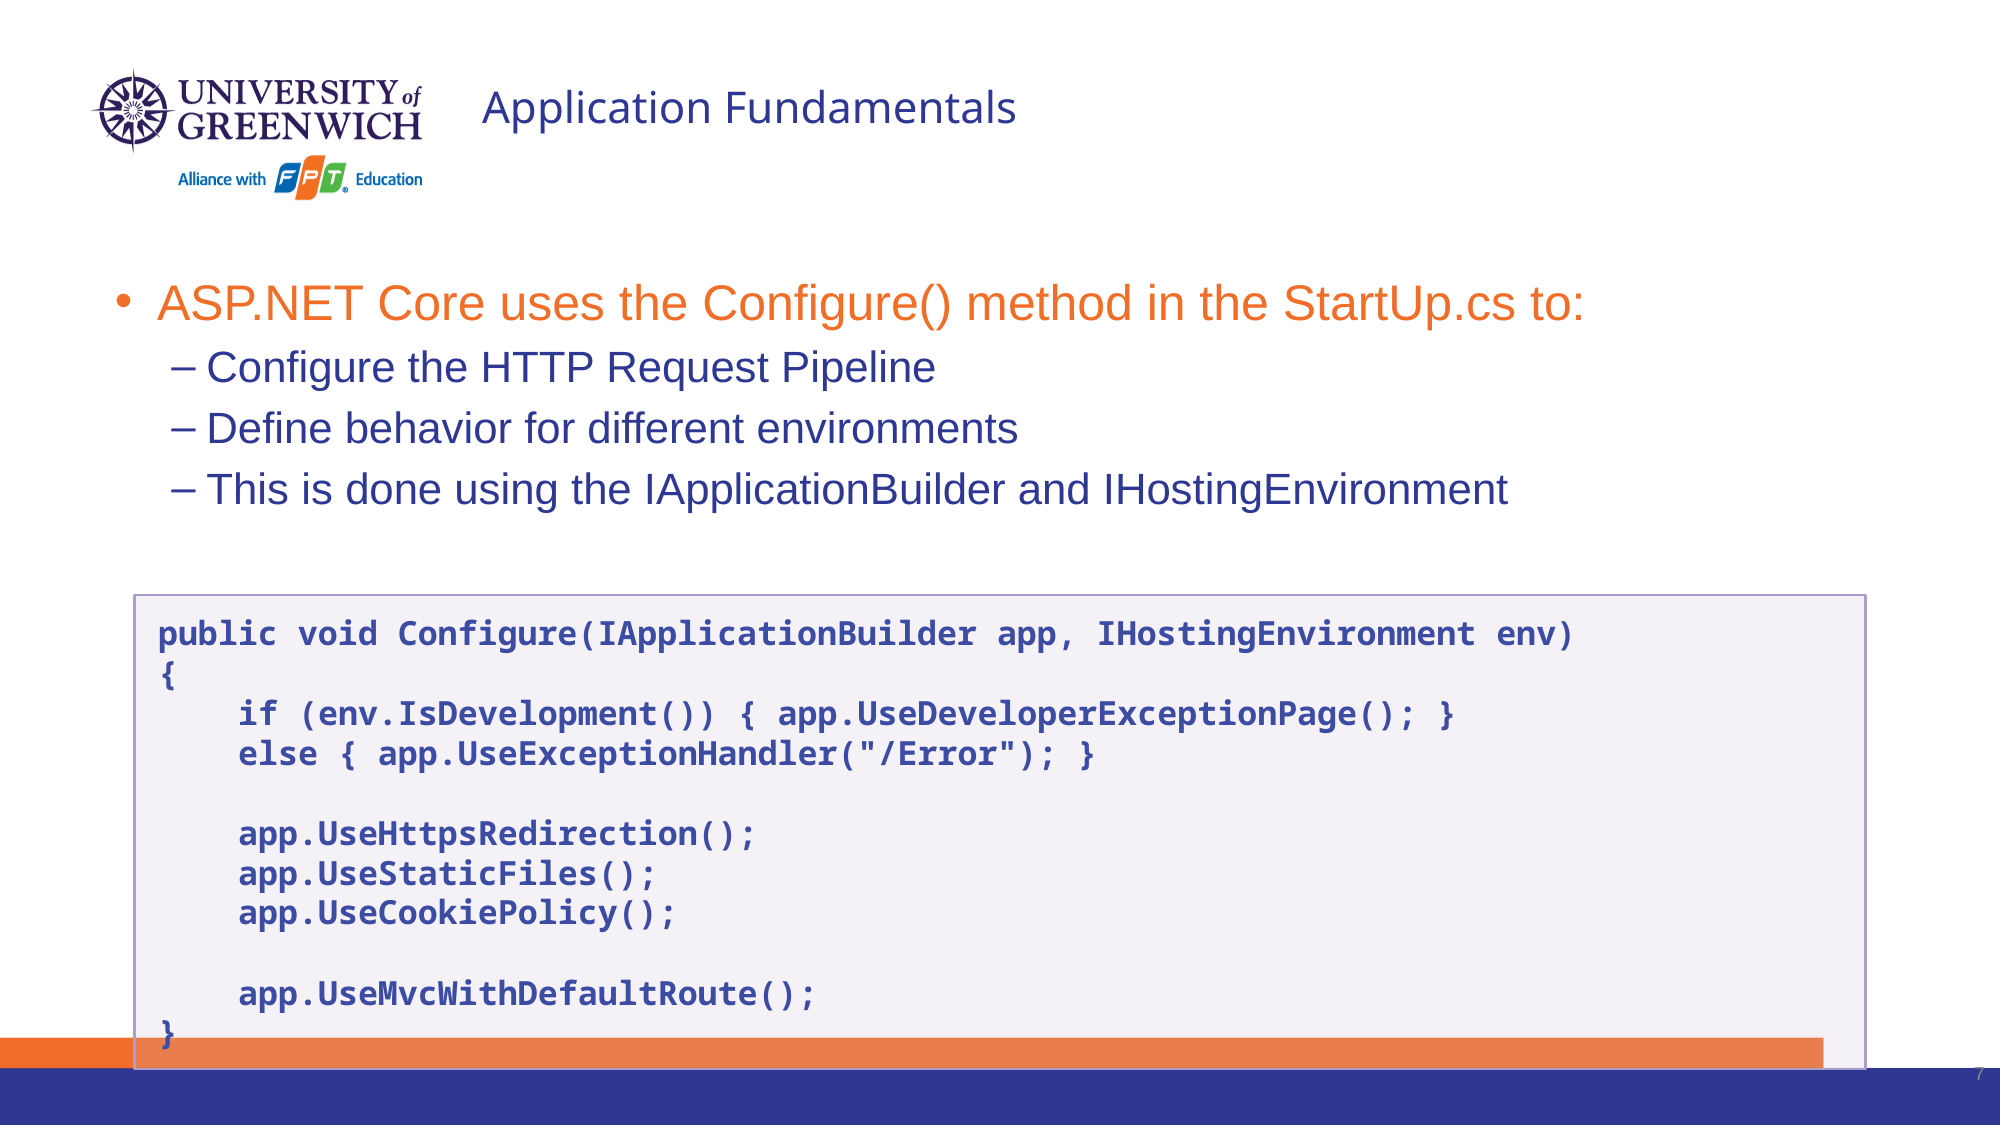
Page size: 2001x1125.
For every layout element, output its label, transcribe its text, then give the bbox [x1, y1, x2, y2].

title Application Fundamentals [464, 22, 1900, 189]
picture [0, 0, 2000, 1125]
text_box public void Configure(IApplicationBuilder app, IHostingEnvironment env) { if (env.IsDevelopment()) { app.UseDeveloperExceptionPage(); } else { app.UseExceptionHandler("/Error"); } app.UseHttpsRedirection(); app.UseStaticFiles(); app.UseCookiePolicy(); app.UseMvcWithDefaultRoute(); } [134, 594, 1866, 1070]
slide_number 7 [1533, 1042, 2000, 1103]
list ASP.NET Core uses the Configure() method in the StartUp.cs to: Configure the HTTP Request Pipeline Define behavior for different environments This is done using the IApplicationBuilder and IHostingEnvironment [99, 262, 1900, 1005]
